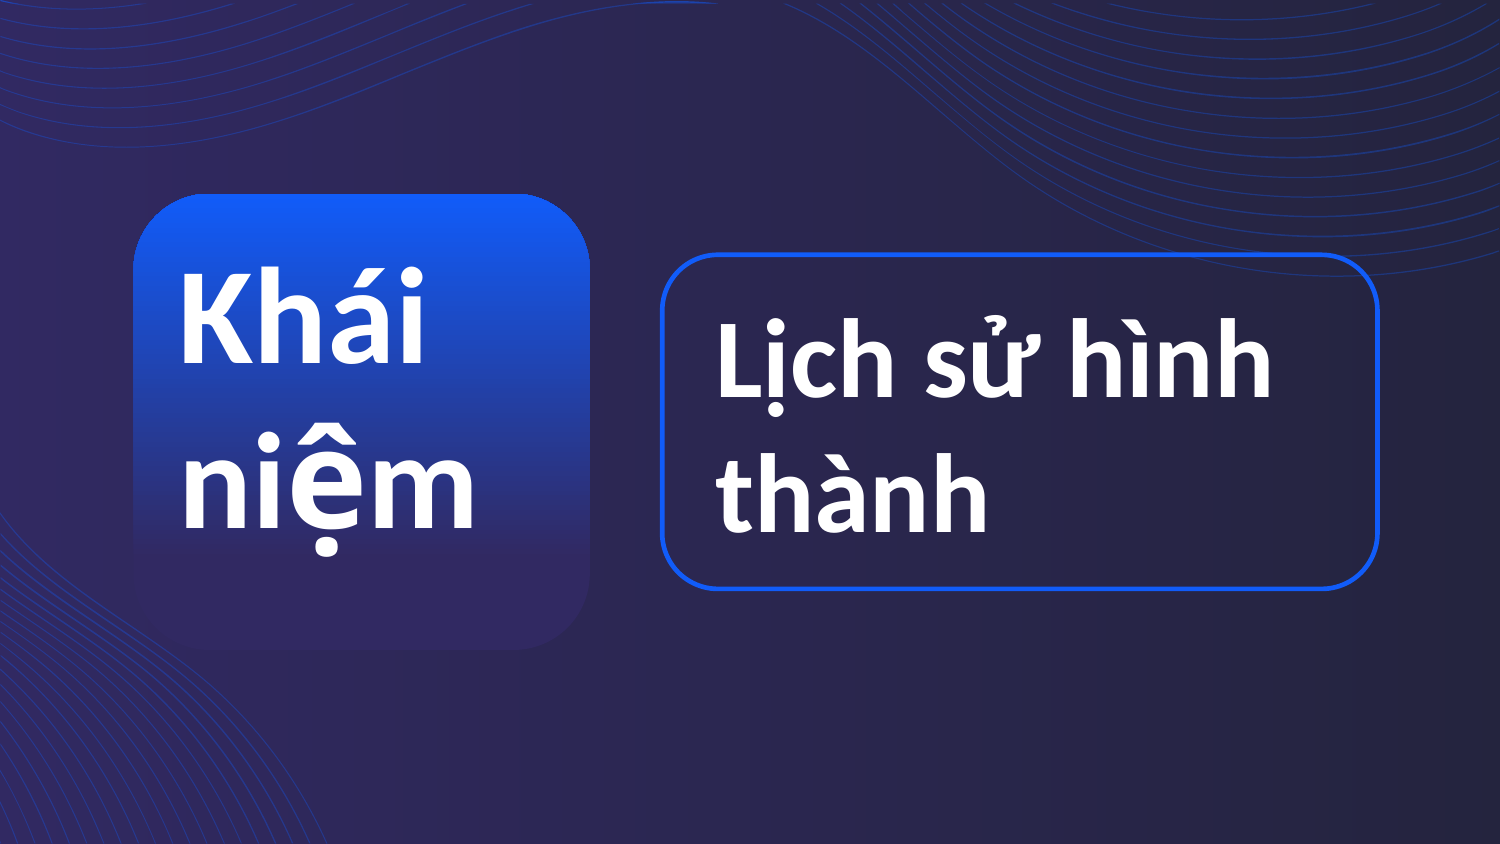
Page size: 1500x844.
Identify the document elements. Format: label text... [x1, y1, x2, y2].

text_box Khái niệm [164, 219, 549, 564]
text_box Lịch sử hình thành [700, 277, 1349, 563]
